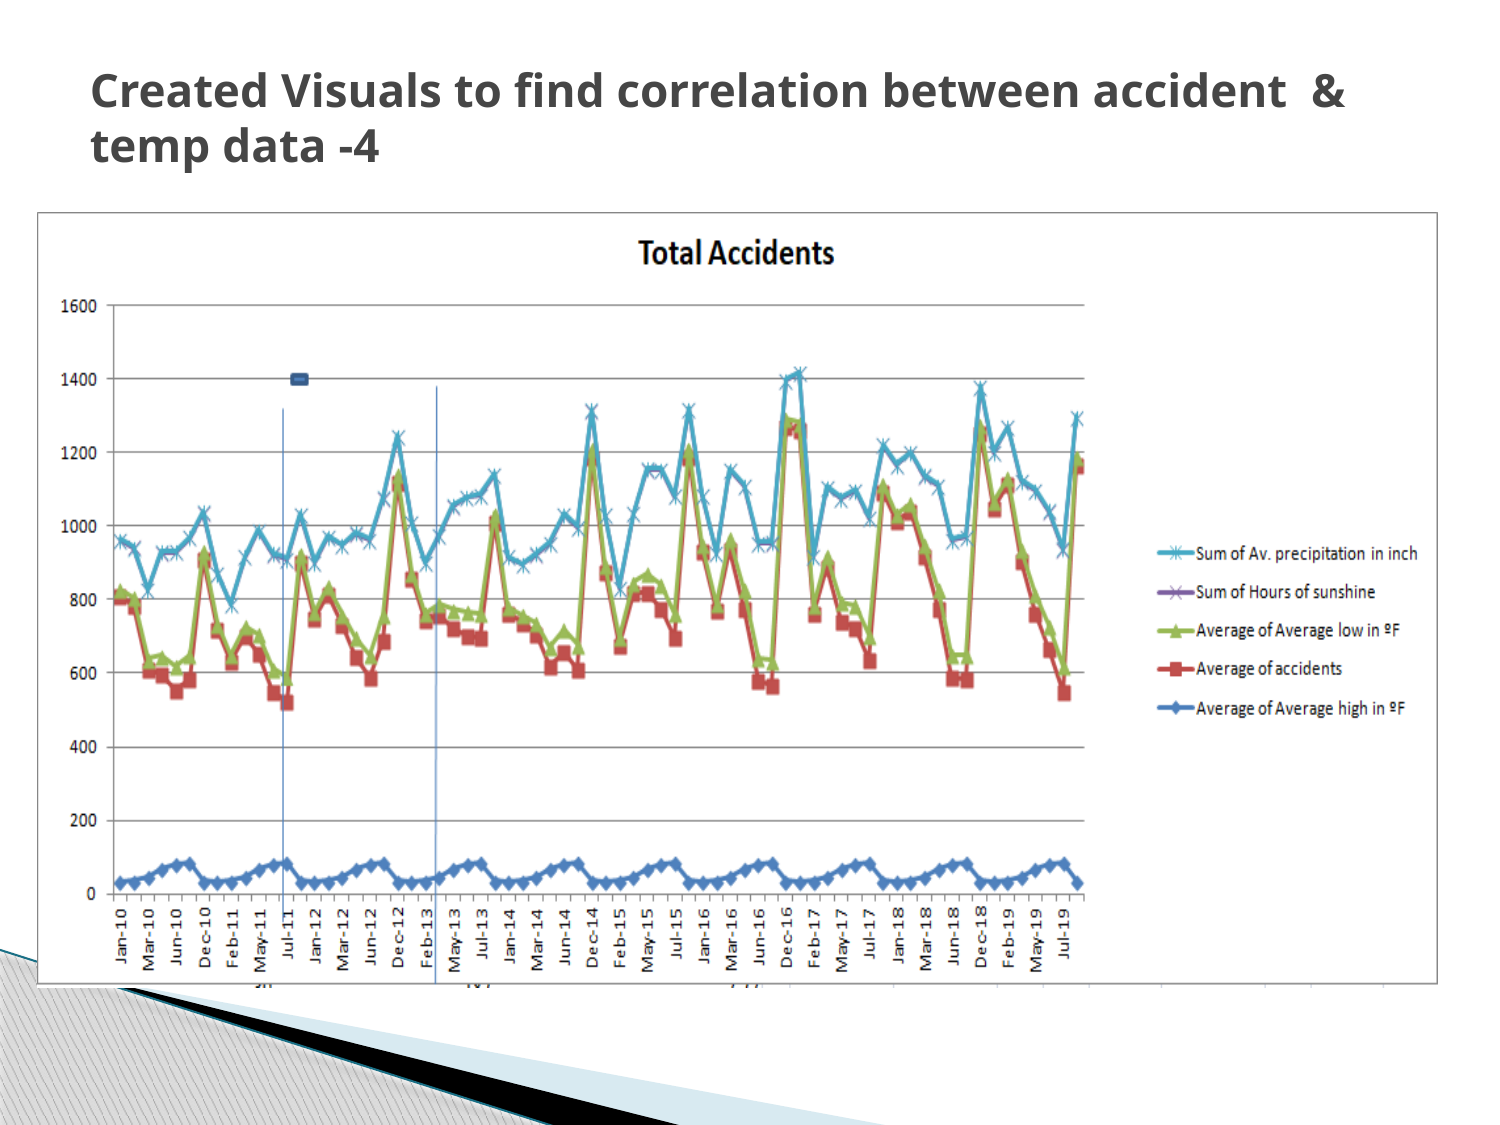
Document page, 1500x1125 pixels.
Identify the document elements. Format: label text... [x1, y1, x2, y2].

title Created Visuals to find correlation between accident & temp data -4 [75, 45, 1388, 188]
picture [37, 212, 1438, 988]
